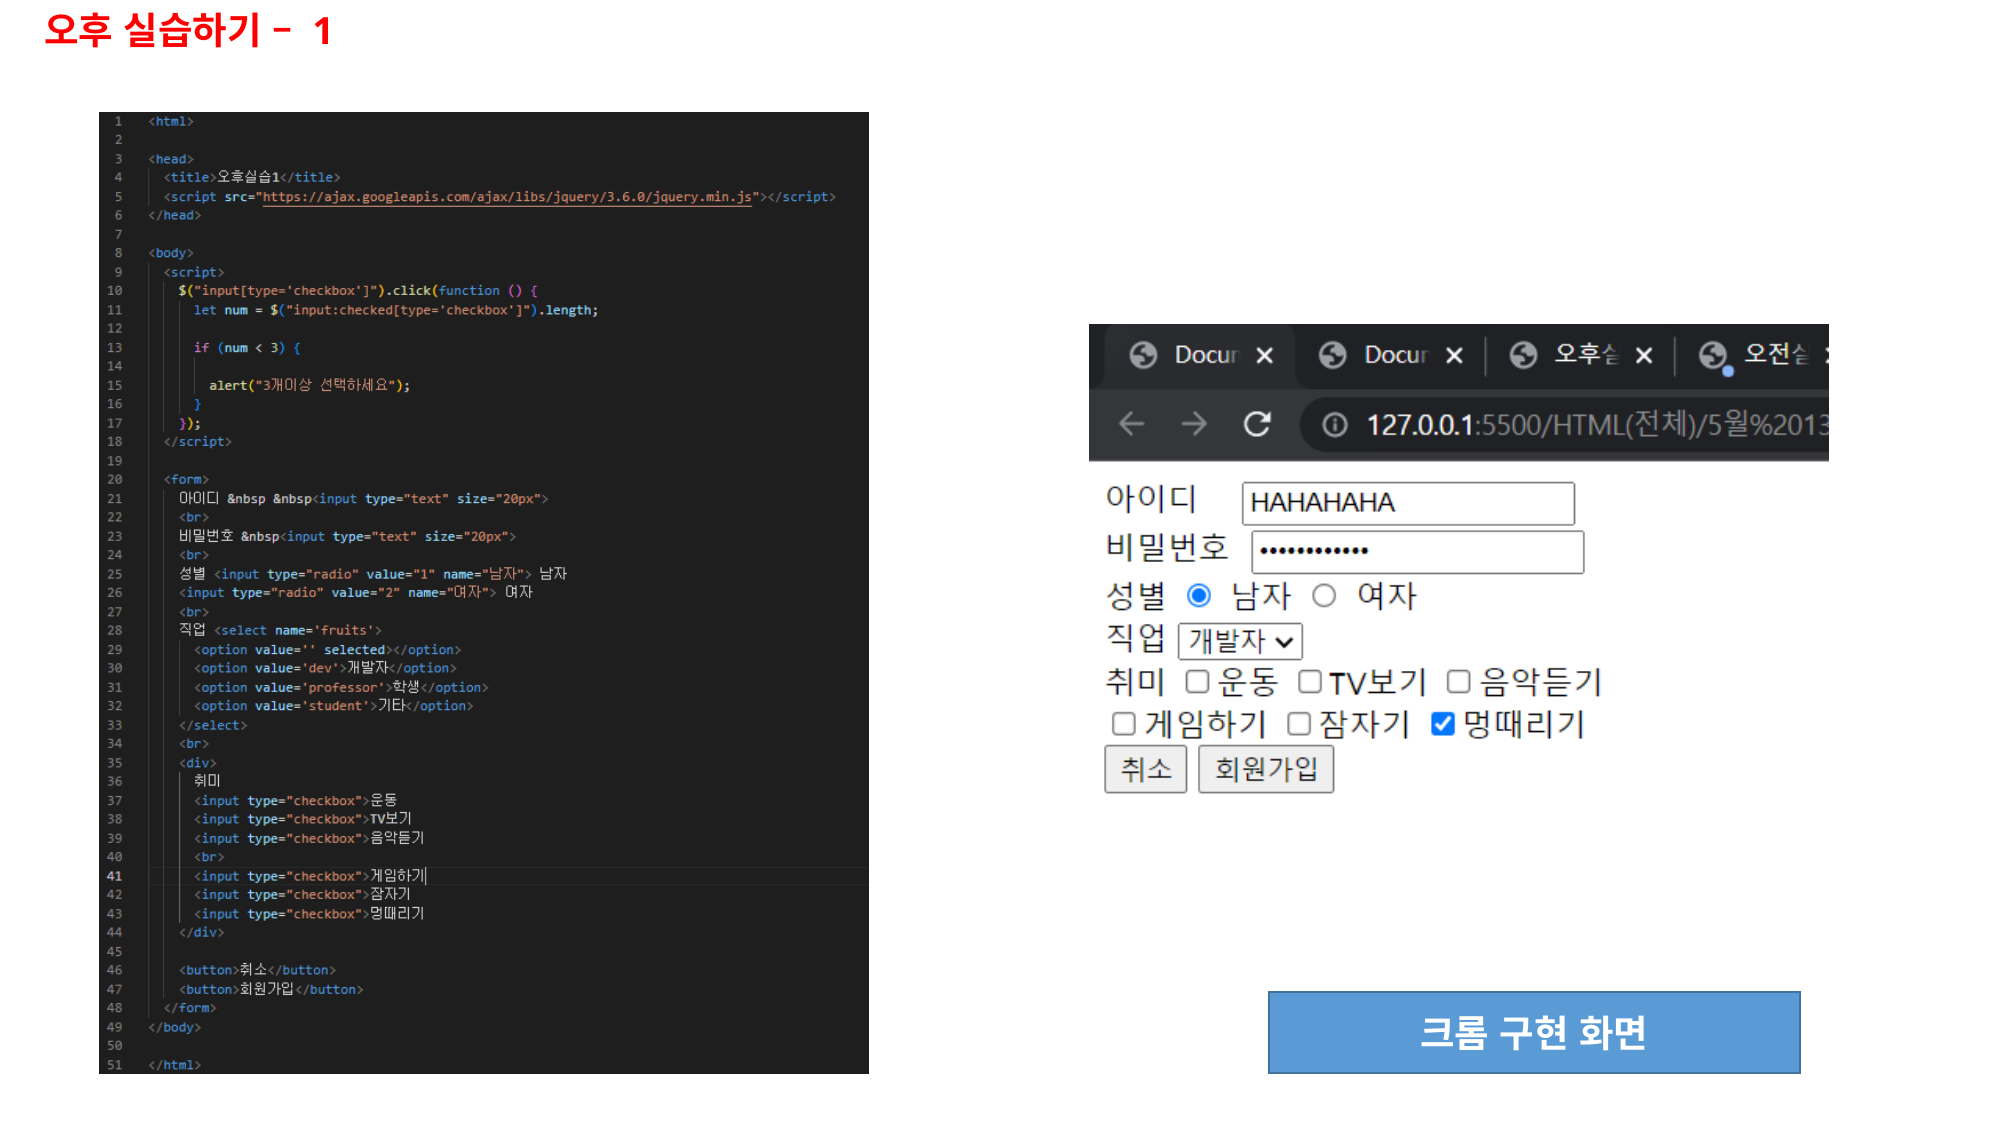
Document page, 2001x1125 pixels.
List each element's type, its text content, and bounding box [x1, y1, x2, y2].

text_box 크롬 구현 화면 [1268, 991, 1801, 1074]
text_box 오후 실습하기 – 1 [29, 0, 968, 60]
picture [1089, 324, 1829, 861]
picture [99, 112, 869, 1074]
